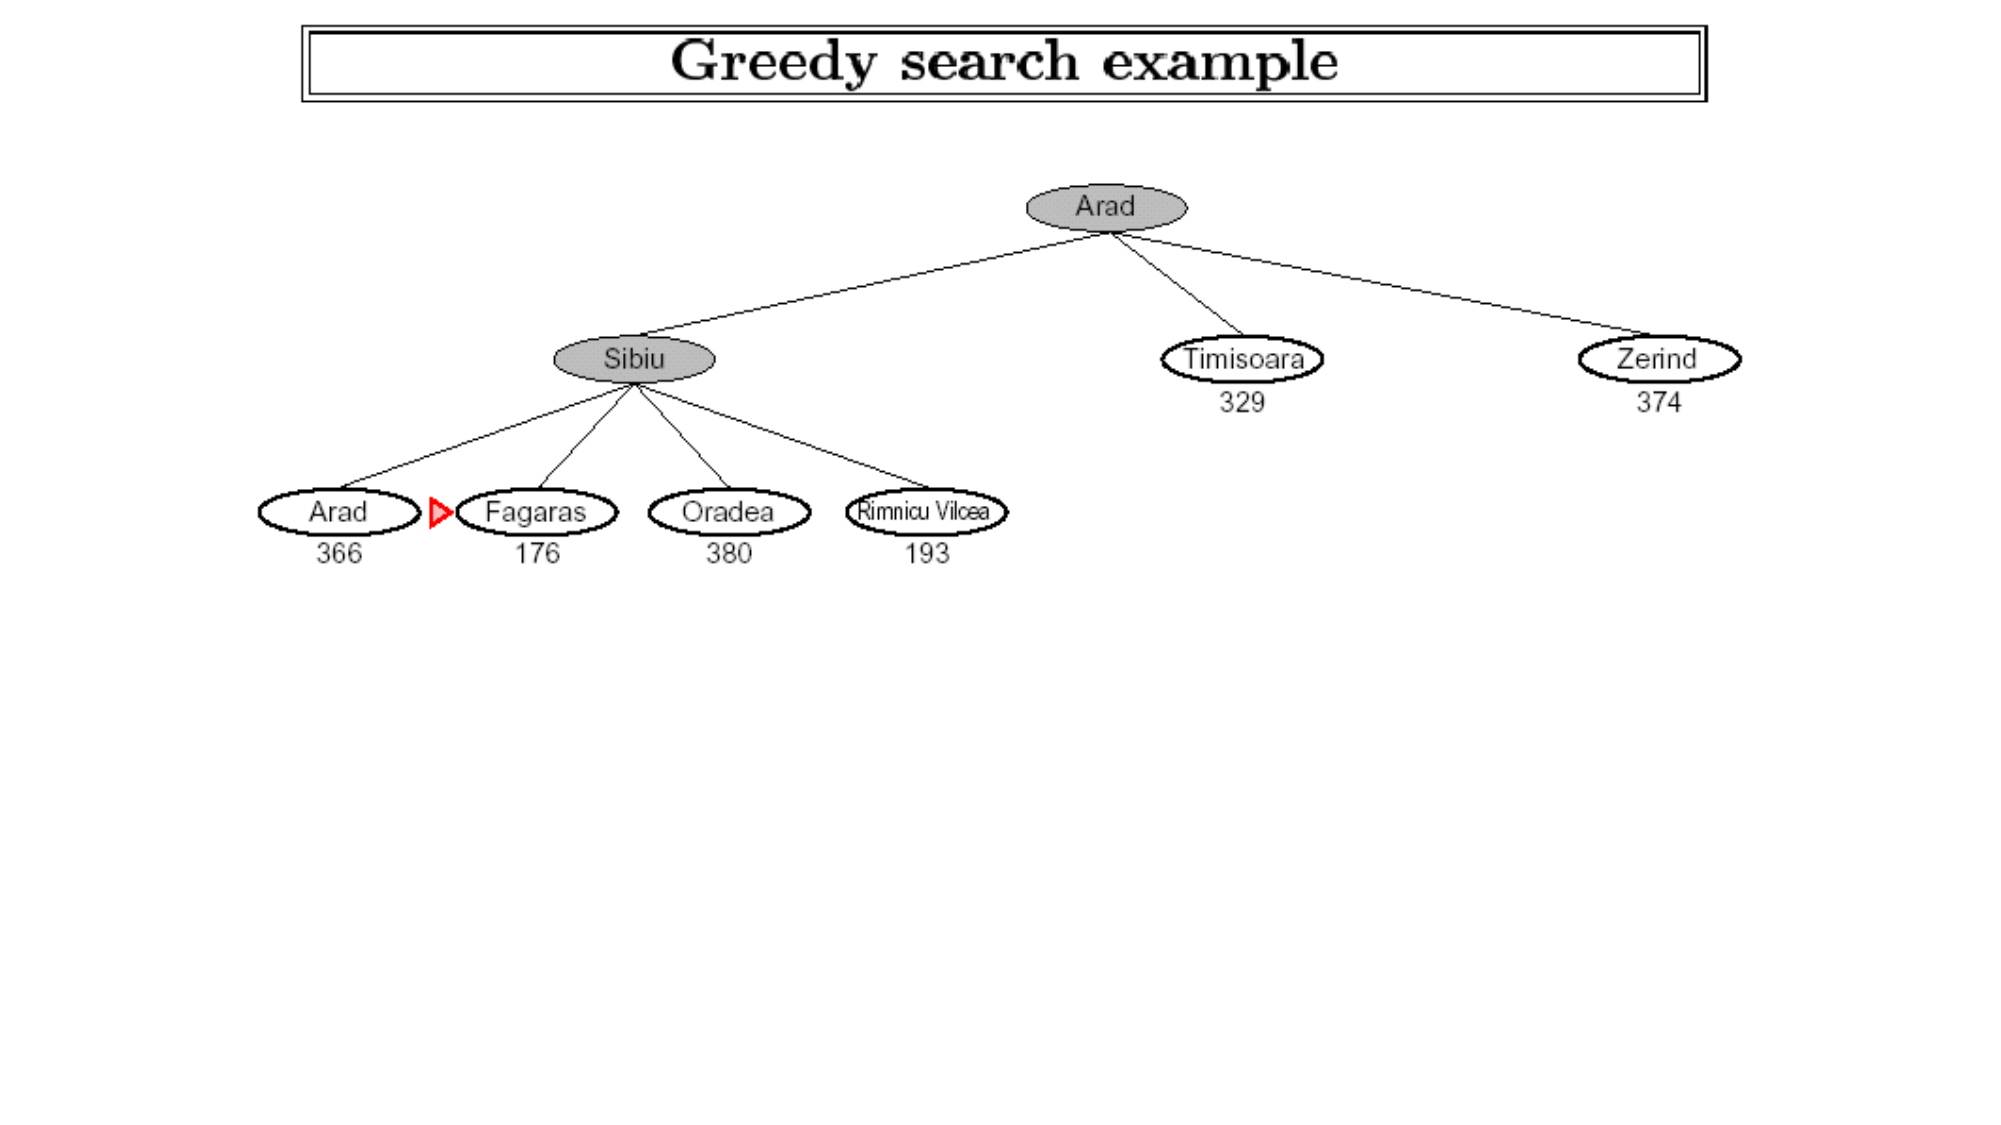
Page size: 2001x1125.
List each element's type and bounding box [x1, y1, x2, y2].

picture [249, 0, 1751, 573]
